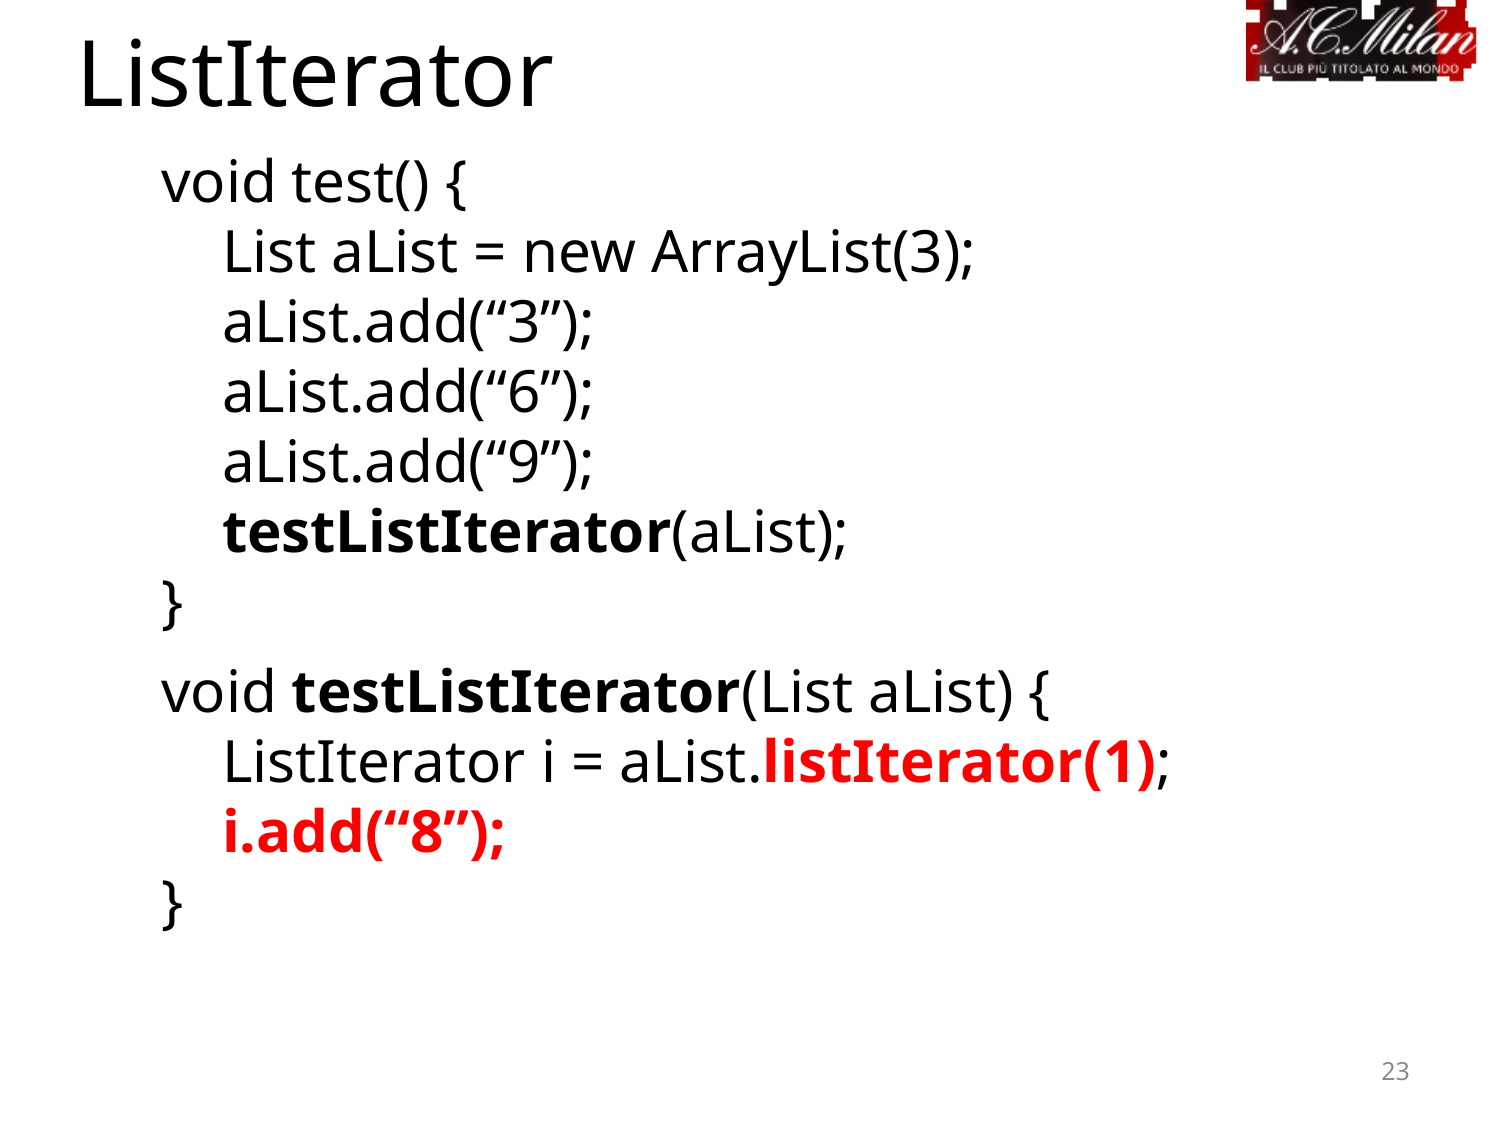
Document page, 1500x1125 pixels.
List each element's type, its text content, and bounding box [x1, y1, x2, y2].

text_box void testListIterator(List aList) { ListIterator i = aList.listIterator(1); i.add(“8”); } [146, 647, 1423, 942]
text_box ListIterator [61, 15, 1231, 135]
picture [1246, 0, 1478, 83]
text_box void test() { List aList = new ArrayList(3); aList.add(“3”); aList.add(“6”); aList.add(“9”); testListIterator(aList); } [146, 137, 1316, 642]
slide_number 23 [1074, 1042, 1425, 1103]
